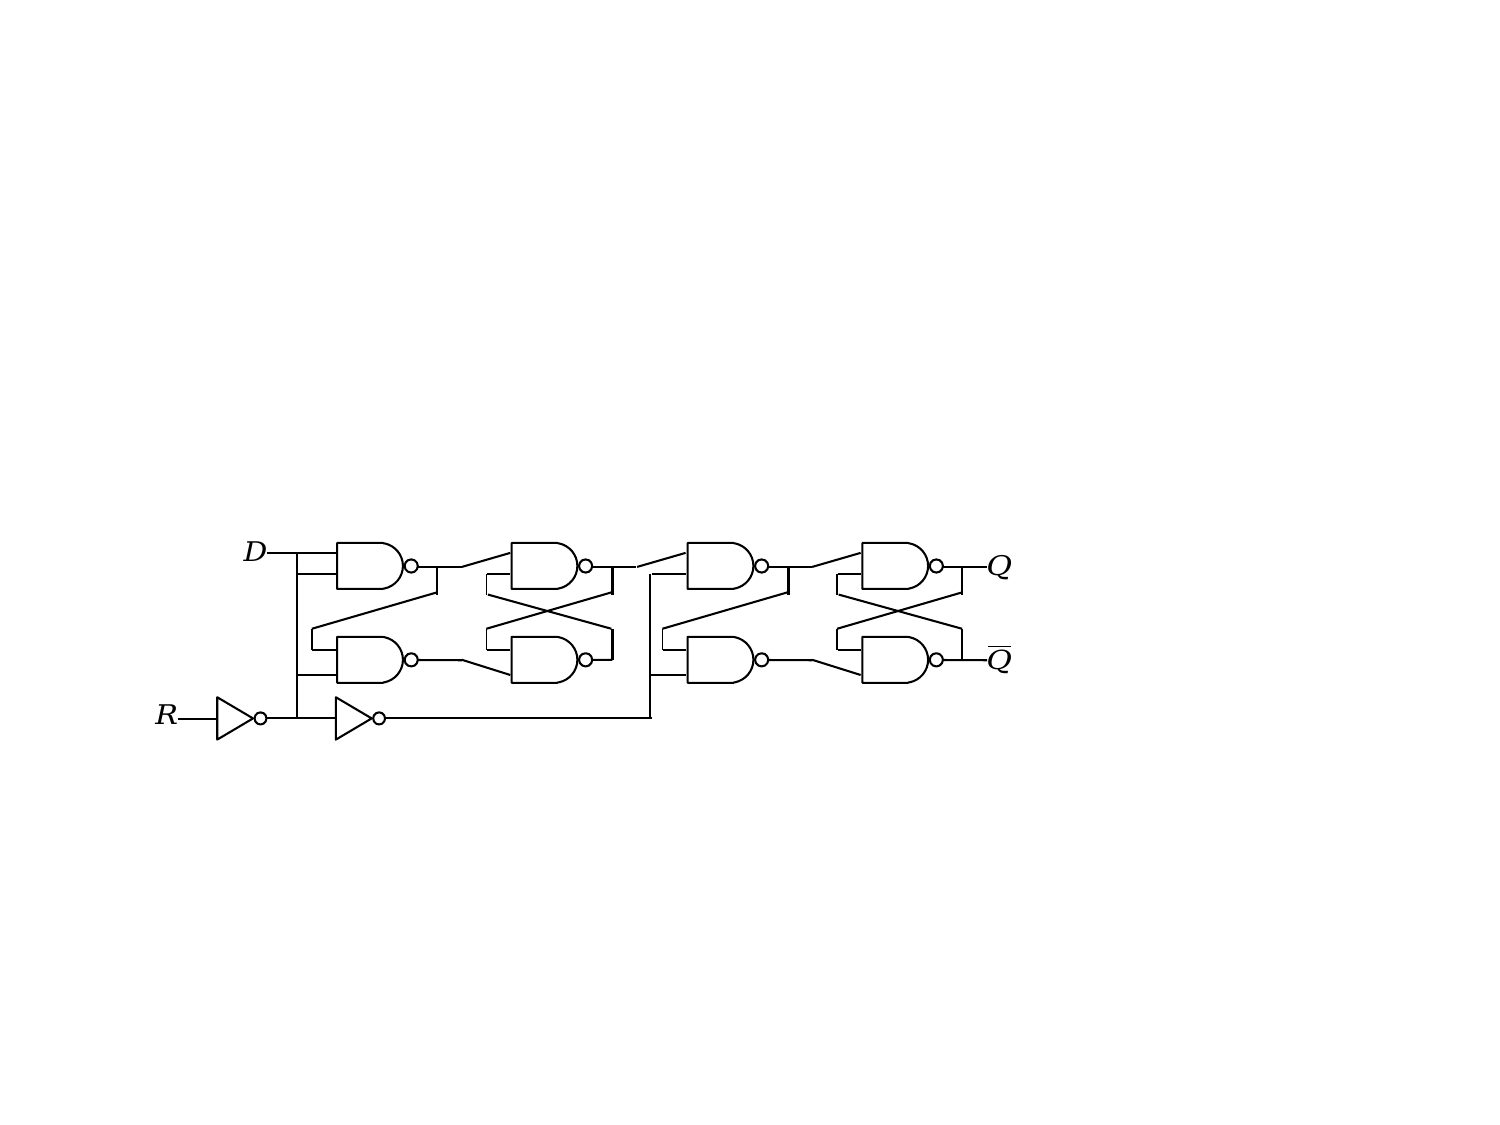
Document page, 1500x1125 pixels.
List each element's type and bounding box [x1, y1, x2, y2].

text_box [216, 696, 267, 740]
text_box [336, 636, 418, 684]
text_box [811, 552, 861, 568]
text_box [487, 594, 612, 629]
text_box [811, 659, 861, 676]
text_box [461, 659, 506, 676]
text_box [862, 542, 944, 590]
text_box [511, 636, 593, 684]
text_box [511, 542, 593, 590]
text_box [335, 696, 386, 740]
text_box [687, 542, 769, 590]
text_box [336, 542, 418, 590]
text_box [862, 636, 944, 684]
text_box [461, 552, 506, 568]
text_box [687, 636, 769, 684]
text_box [838, 594, 963, 629]
text_box [662, 592, 788, 629]
text_box [636, 552, 686, 568]
text_box [311, 592, 438, 629]
